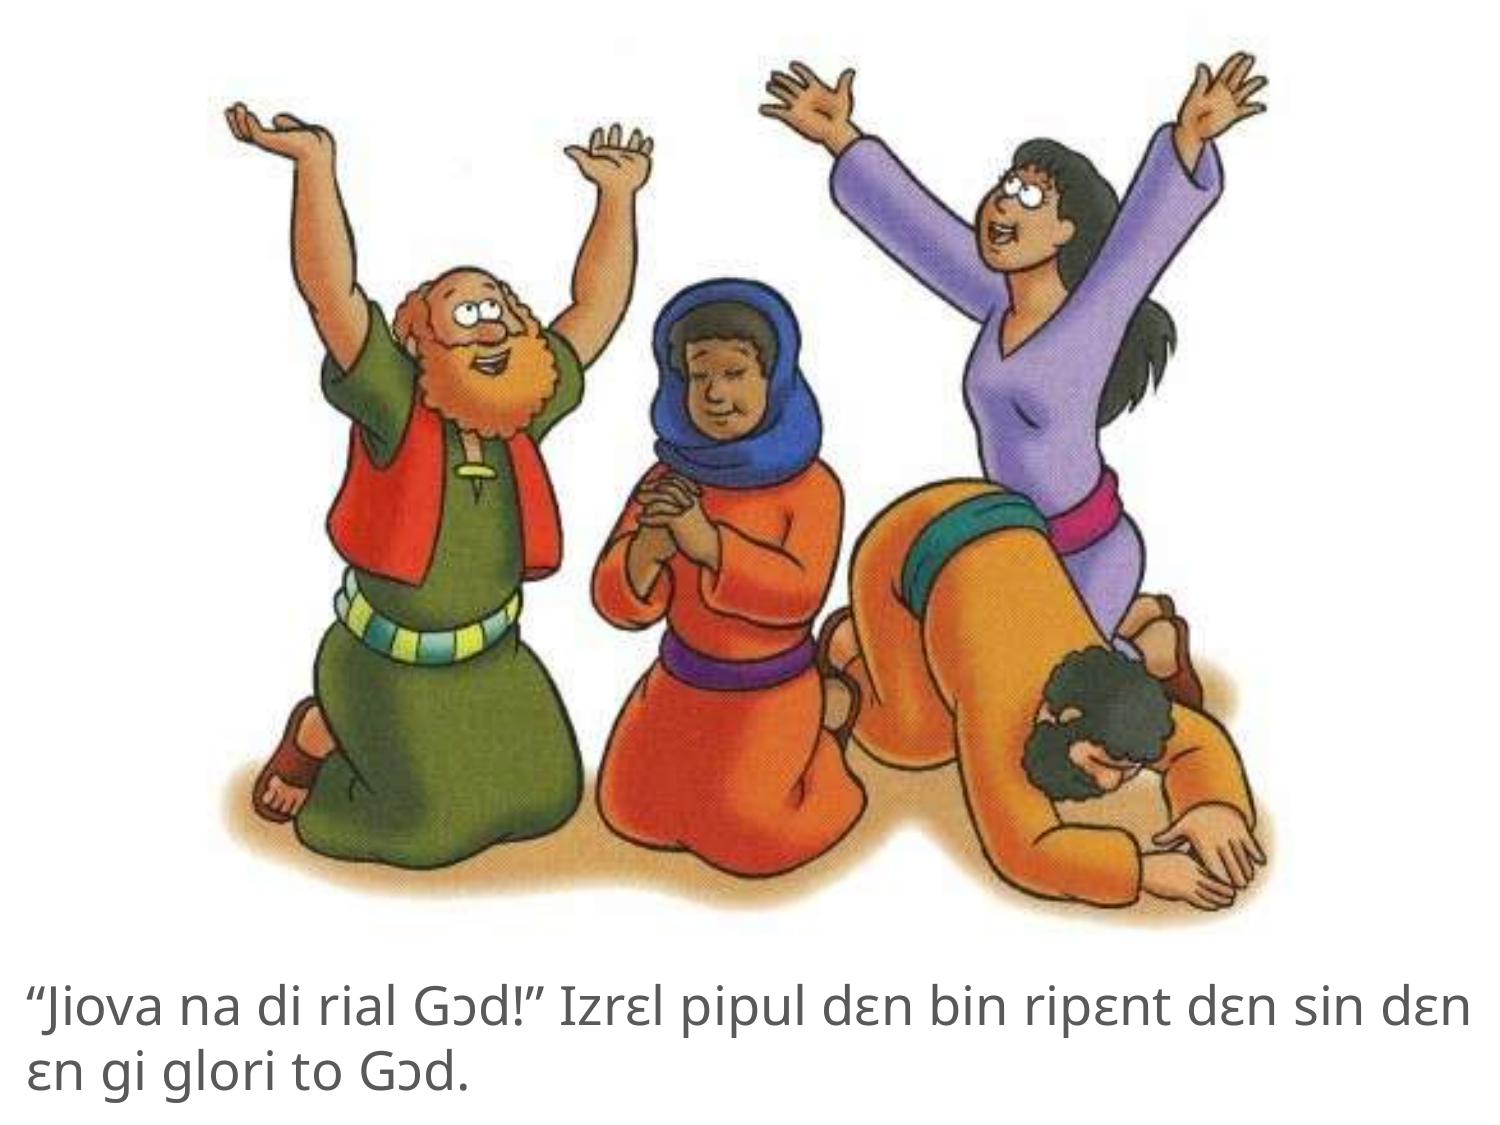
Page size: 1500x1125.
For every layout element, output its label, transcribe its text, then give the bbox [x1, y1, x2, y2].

picture [207, 0, 1293, 953]
text_box “Jiova na di rial Gɔd!” Izrɛl pipul dɛn bin ripɛnt dɛn sin dɛn ɛn gi glori to Gɔd. [11, 964, 1498, 1109]
